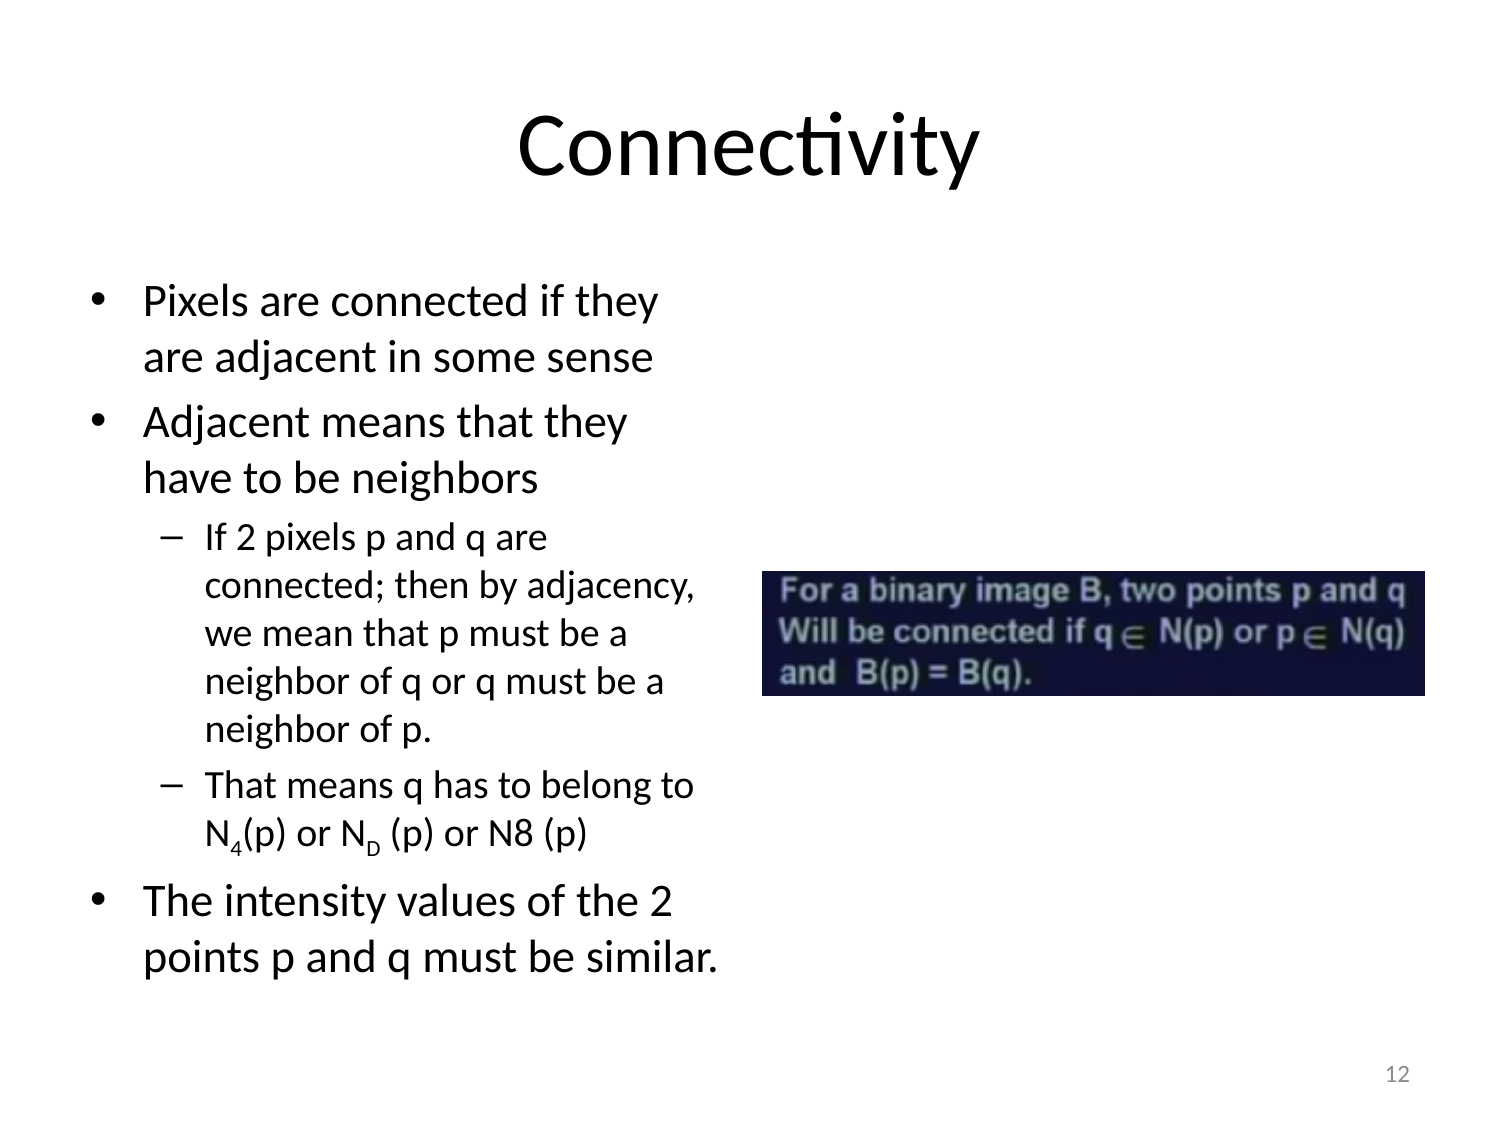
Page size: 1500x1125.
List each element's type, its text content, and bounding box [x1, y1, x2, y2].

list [762, 262, 1426, 1006]
title Connectivity [75, 45, 1425, 233]
list Pixels are connected if they are adjacent in some sense Adjacent means that they have to be neighbors If 2 pixels p and q are connected; then by adjacency, we mean that p must be a neighbor of q or q must be a neighbor of p. That means q has to belong to N4(p) or ND (p) or N8 (p) The intensity values of the 2 points p and q must be similar. [75, 262, 738, 1005]
slide_number 12 [1074, 1042, 1425, 1103]
